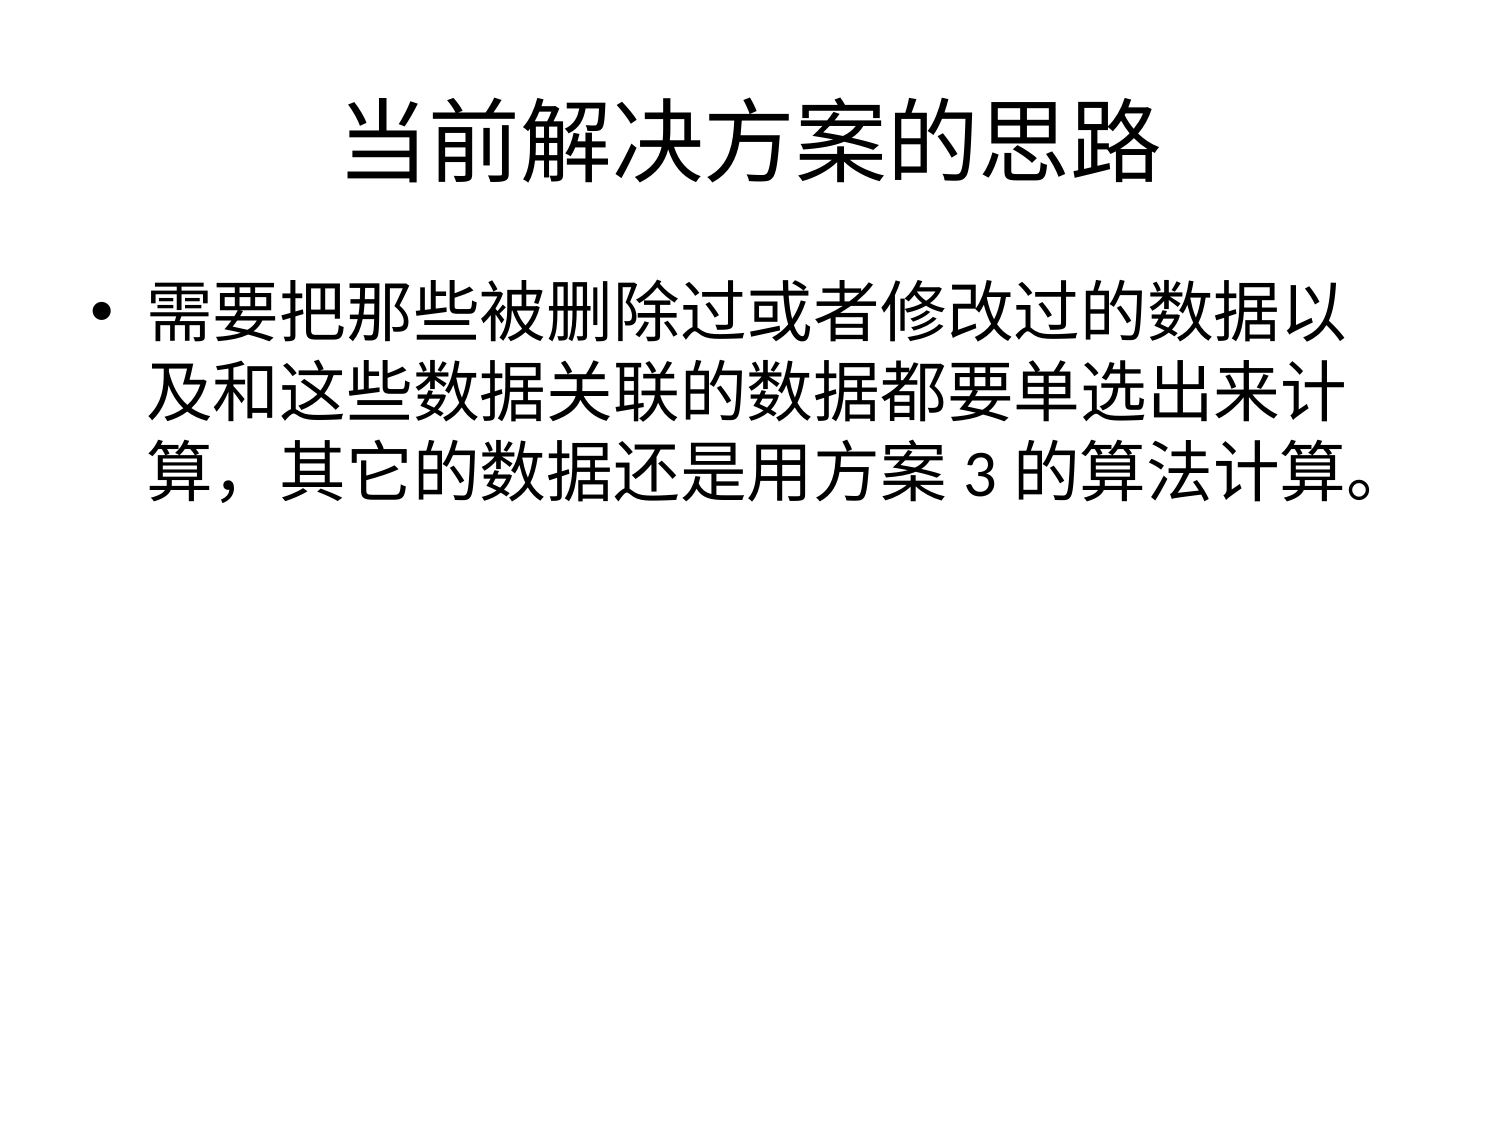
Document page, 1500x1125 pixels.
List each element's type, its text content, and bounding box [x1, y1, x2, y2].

title 当前解决方案的思路 [75, 45, 1425, 233]
list 需要把那些被删除过或者修改过的数据以及和这些数据关联的数据都要单选出来计算，其它的数据还是用方案3的算法计算。 [75, 262, 1425, 1005]
